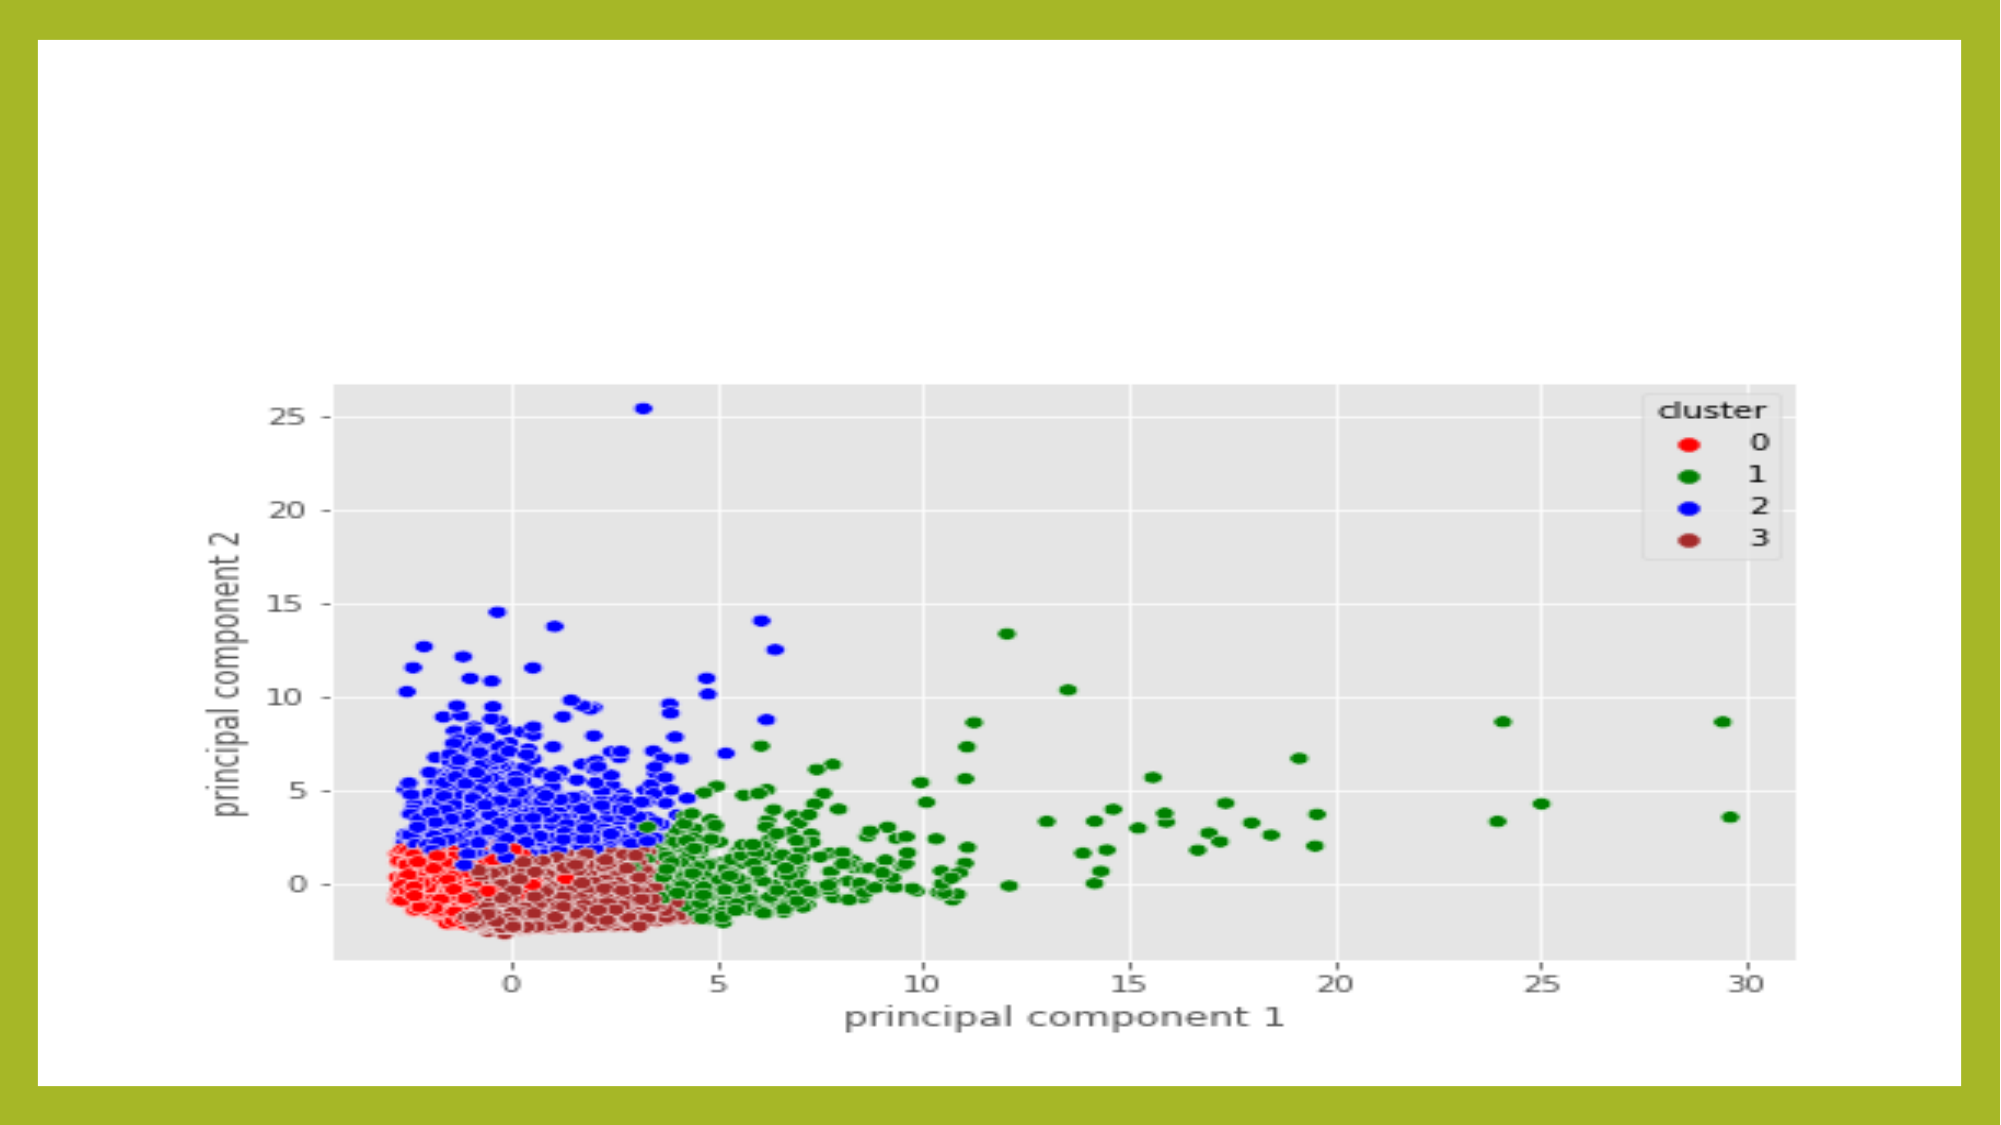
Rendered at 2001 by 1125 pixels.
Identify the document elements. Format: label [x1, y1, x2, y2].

list [187, 368, 1821, 1049]
